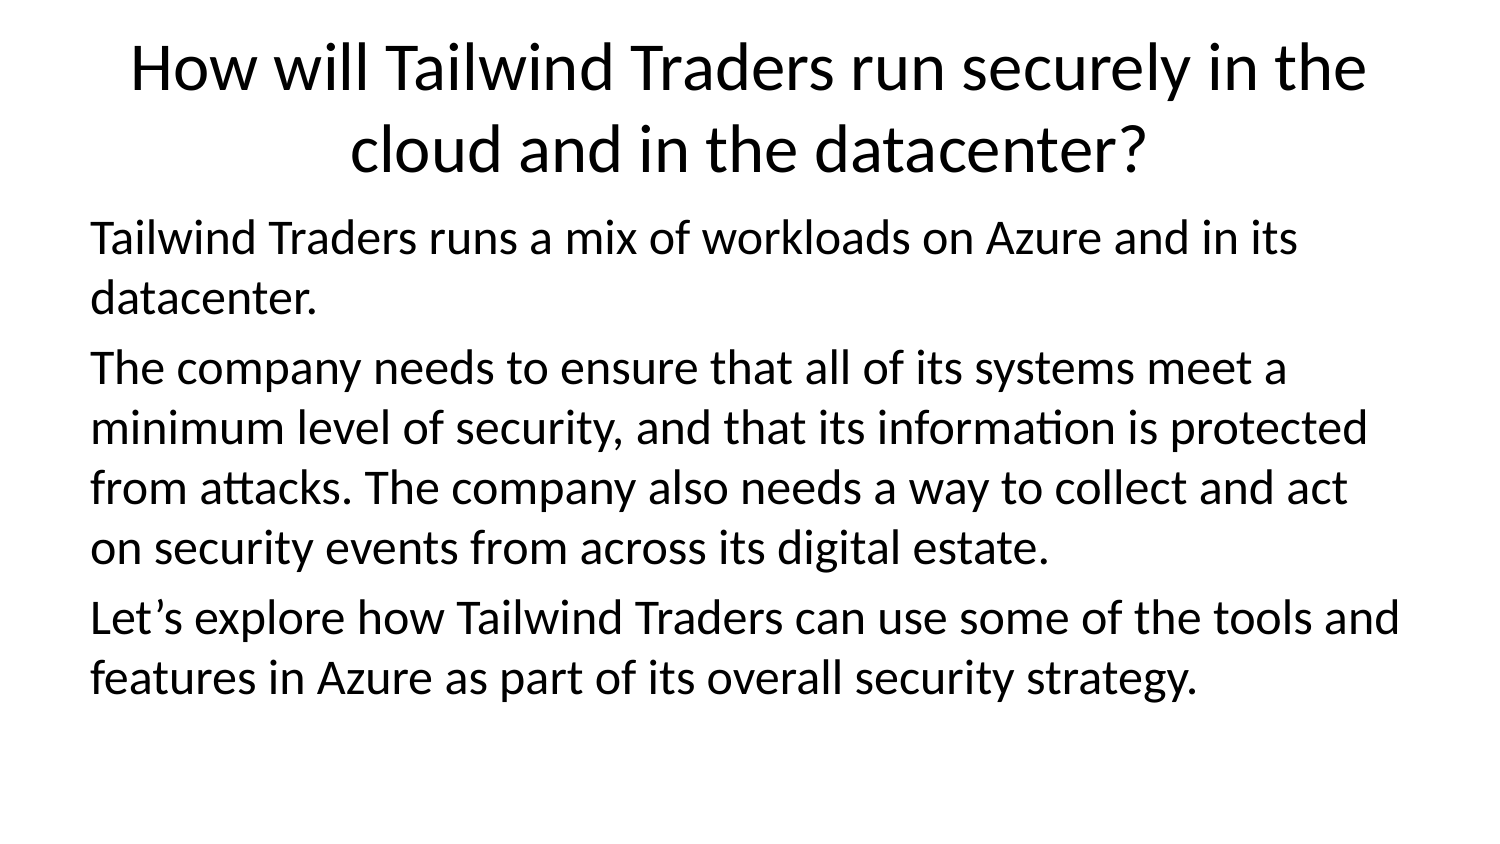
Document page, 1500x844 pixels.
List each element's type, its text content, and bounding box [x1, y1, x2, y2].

list Tailwind Traders runs a mix of workloads on Azure and in its datacenter. The company needs to ensure that all of its systems meet a minimum level of security, and that its information is protected from attacks. The company also needs a way to collect and act on security events from across its digital estate. Let’s explore how Tailwind Traders can use some of the tools and features in Azure as part of its overall security strategy. [75, 196, 1425, 754]
title How will Tailwind Traders run securely in the cloud and in the datacenter? [75, 33, 1425, 175]
